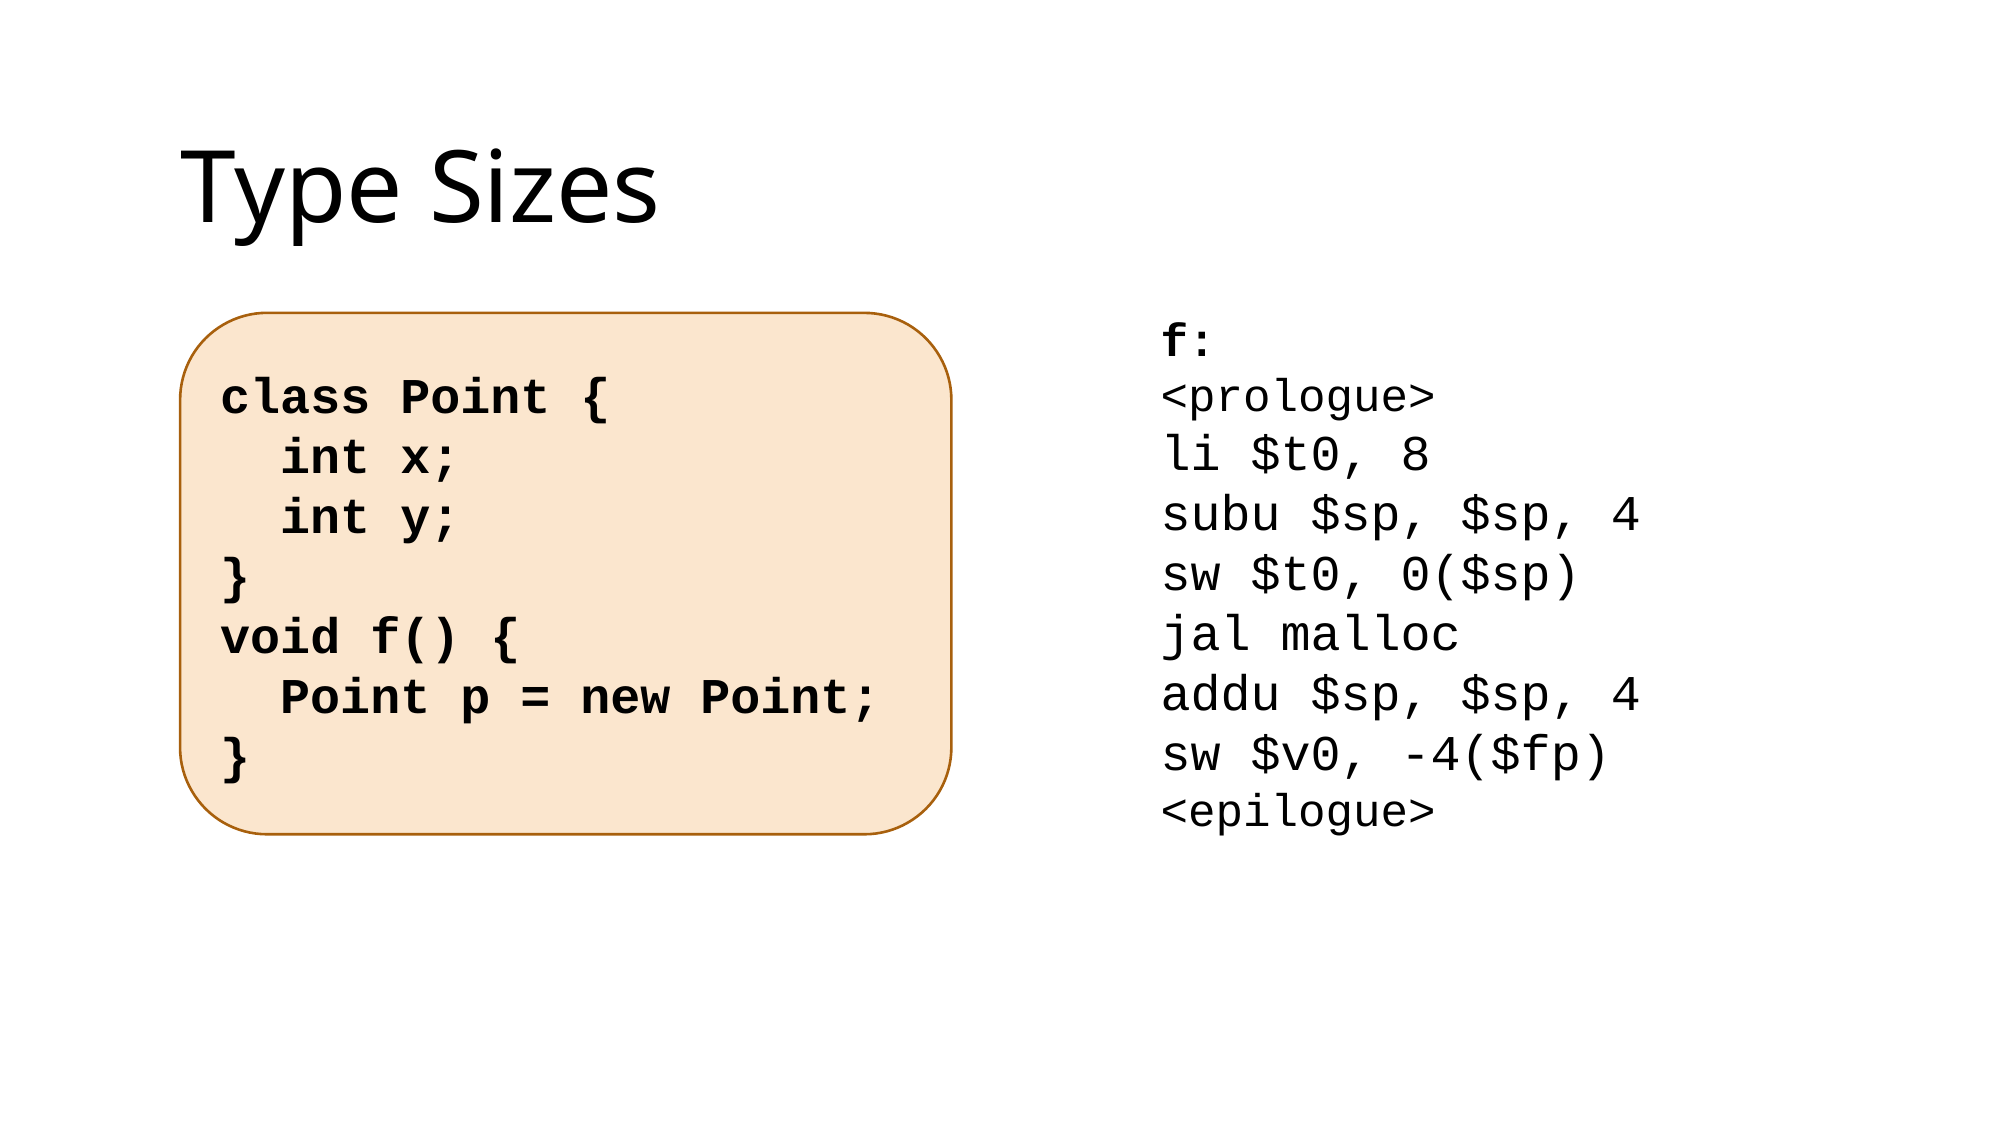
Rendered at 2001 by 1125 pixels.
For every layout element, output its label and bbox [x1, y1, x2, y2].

text_box [165, 114, 1829, 250]
text_box [178, 311, 953, 836]
text_box [1145, 302, 1908, 843]
